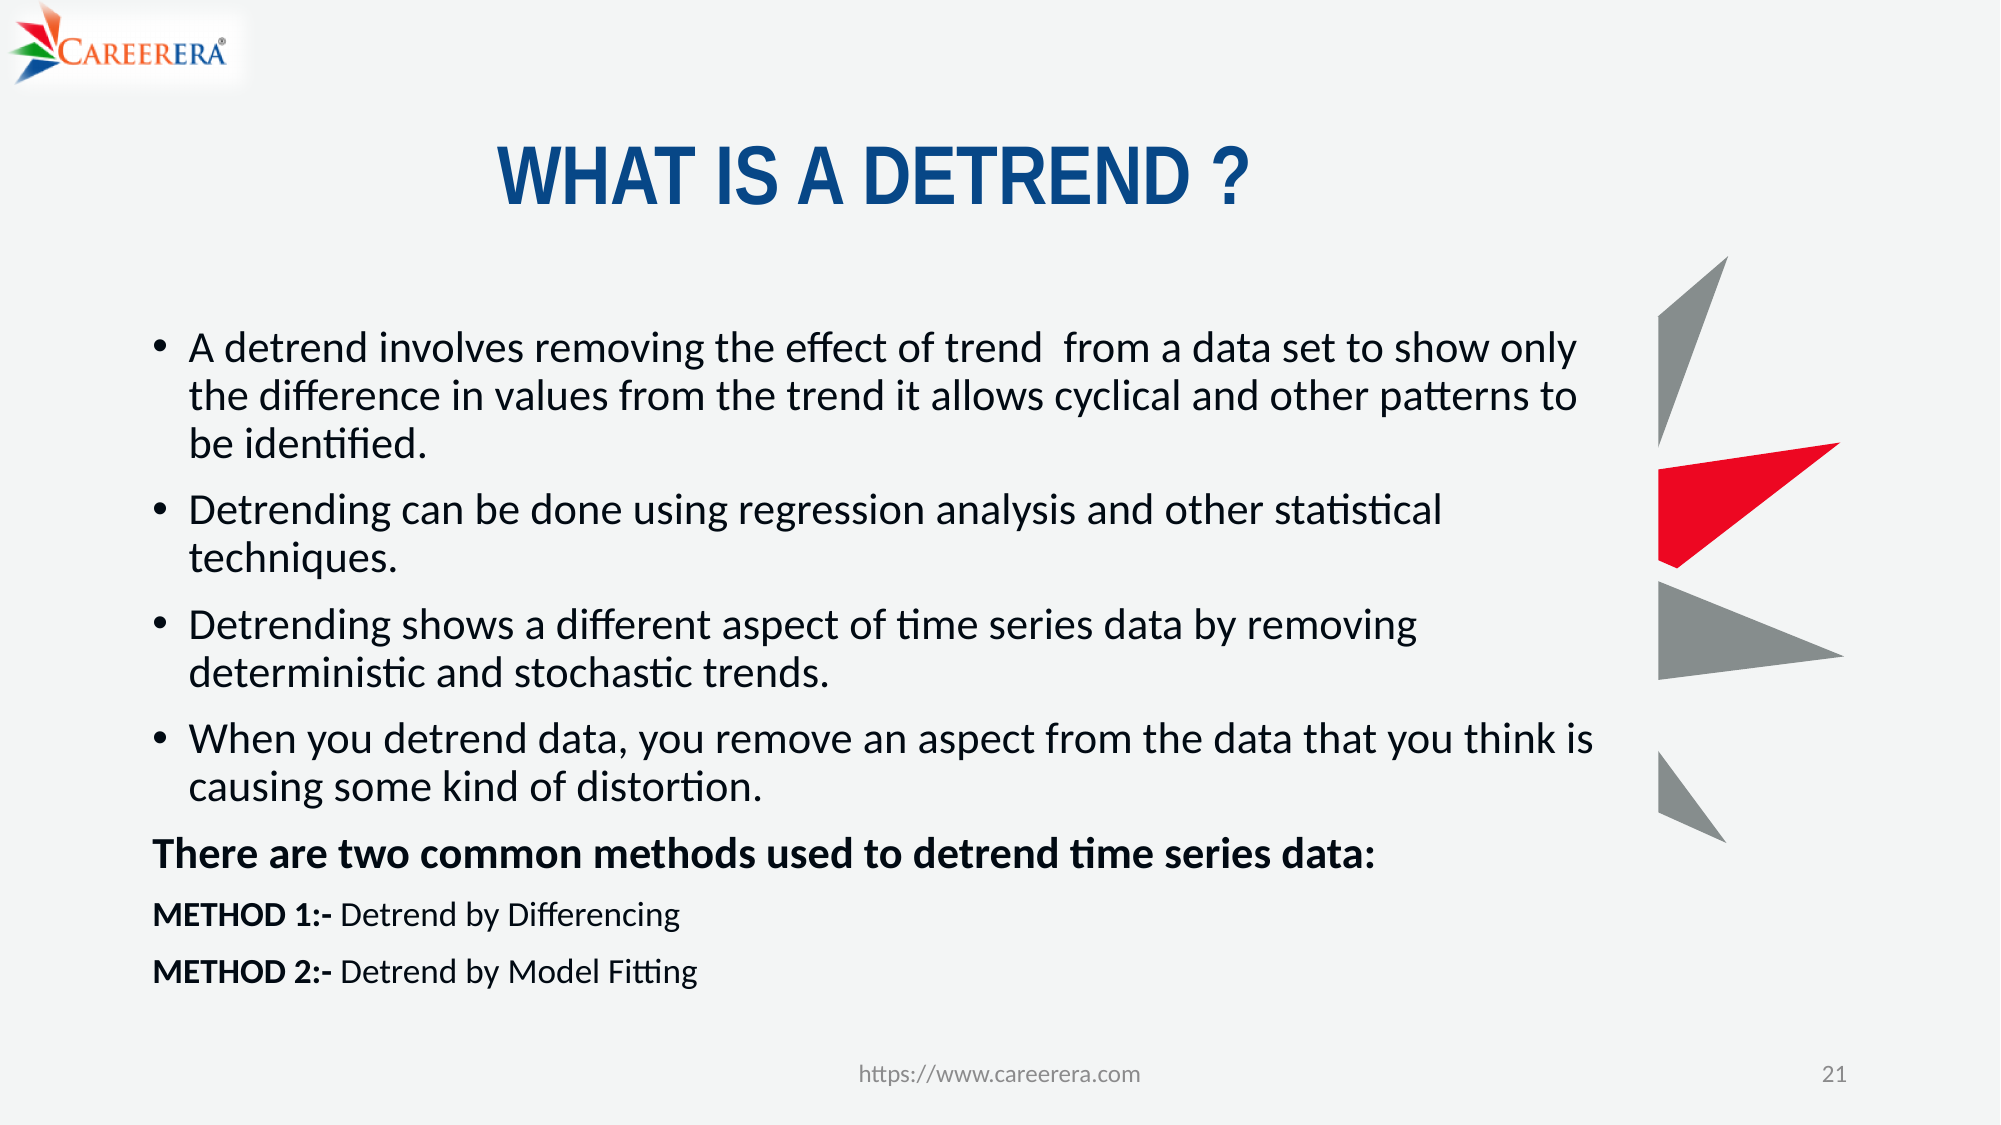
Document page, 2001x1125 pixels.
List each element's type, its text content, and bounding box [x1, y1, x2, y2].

list A detrend involves removing the effect of trend from a data set to show only the difference in values from the trend it allows cyclical and other patterns to be identified. Detrending can be done using regression analysis and other statistical techniques. Detrending shows a different aspect of time series data by removing deterministic and stochastic trends. When you detrend data, you remove an aspect from the data that you think is causing some kind of distortion. There are two common methods used to detrend time series data: METHOD 1:- Detrend by Differencing METHOD 2:- Detrend by Model Fitting [137, 316, 1622, 999]
title WHAT IS A DETREND ? [133, 104, 1617, 252]
footer https://www.careerera.com [662, 1042, 1338, 1103]
picture [0, 0, 262, 104]
slide_number 21 [1412, 1042, 1863, 1103]
